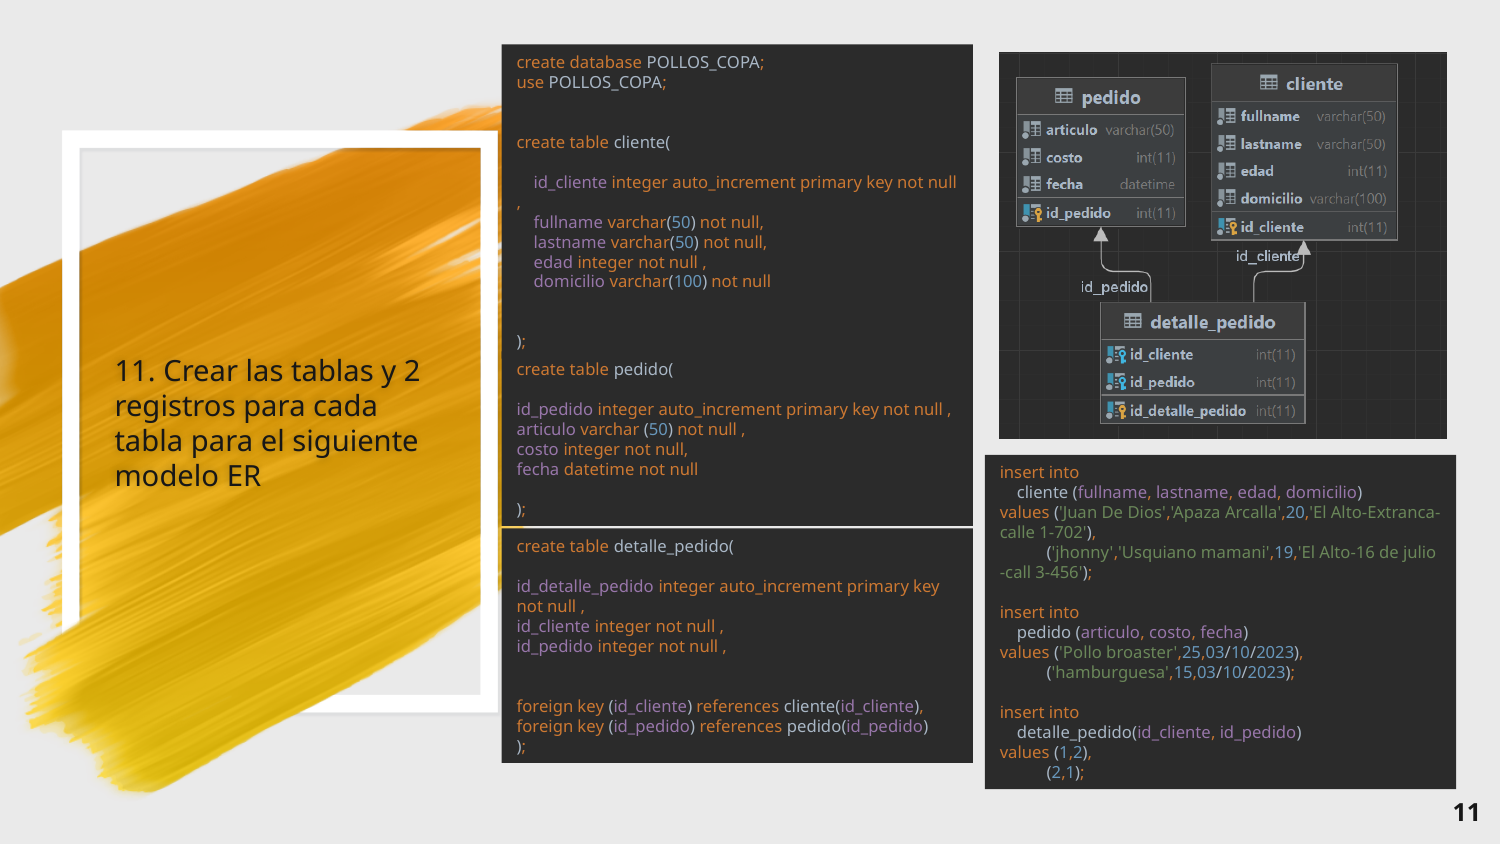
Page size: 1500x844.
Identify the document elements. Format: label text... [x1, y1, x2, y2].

text_box create database POLLOS_COPA; use POLLOS_COPA; create table cliente( id_cliente integer auto_increment primary key not null , fullname varchar(50) not null, lastname varchar(50) not null, edad integer not null , domicilio varchar(100) not null ); [501, 44, 973, 351]
picture [0, 0, 1500, 844]
text_box insert into cliente (fullname, lastname, edad, domicilio) values ('Juan De Dios','Apaza Arcalla',20,'El Alto-Extranca-calle 1-702'), ('jhonny','Usquiano mamani',19,'El Alto-16 de julio -call 3-456'); insert into pedido (articulo, costo, fecha) values ('Pollo broaster',25,03/10/2023), ('hamburguesa',15,03/10/2023); insert into detalle_pedido(id_cliente, id_pedido) values (1,2), (2,1); [984, 454, 1457, 790]
title 11. Crear las tablas y 2 registros para cada tabla para el siguiente modelo ER [114, 149, 447, 696]
text_box create table detalle_pedido( id_detalle_pedido integer auto_increment primary key not null , id_cliente integer not null , id_pedido integer not null , foreign key (id_cliente) references cliente(id_cliente), foreign key (id_pedido) references pedido(id_pedido) ); [501, 528, 973, 763]
slide_number 11 [1391, 779, 1482, 844]
text_box create table pedido( id_pedido integer auto_increment primary key not null , articulo varchar (50) not null , costo integer not null, fecha datetime not null ); [501, 351, 973, 526]
